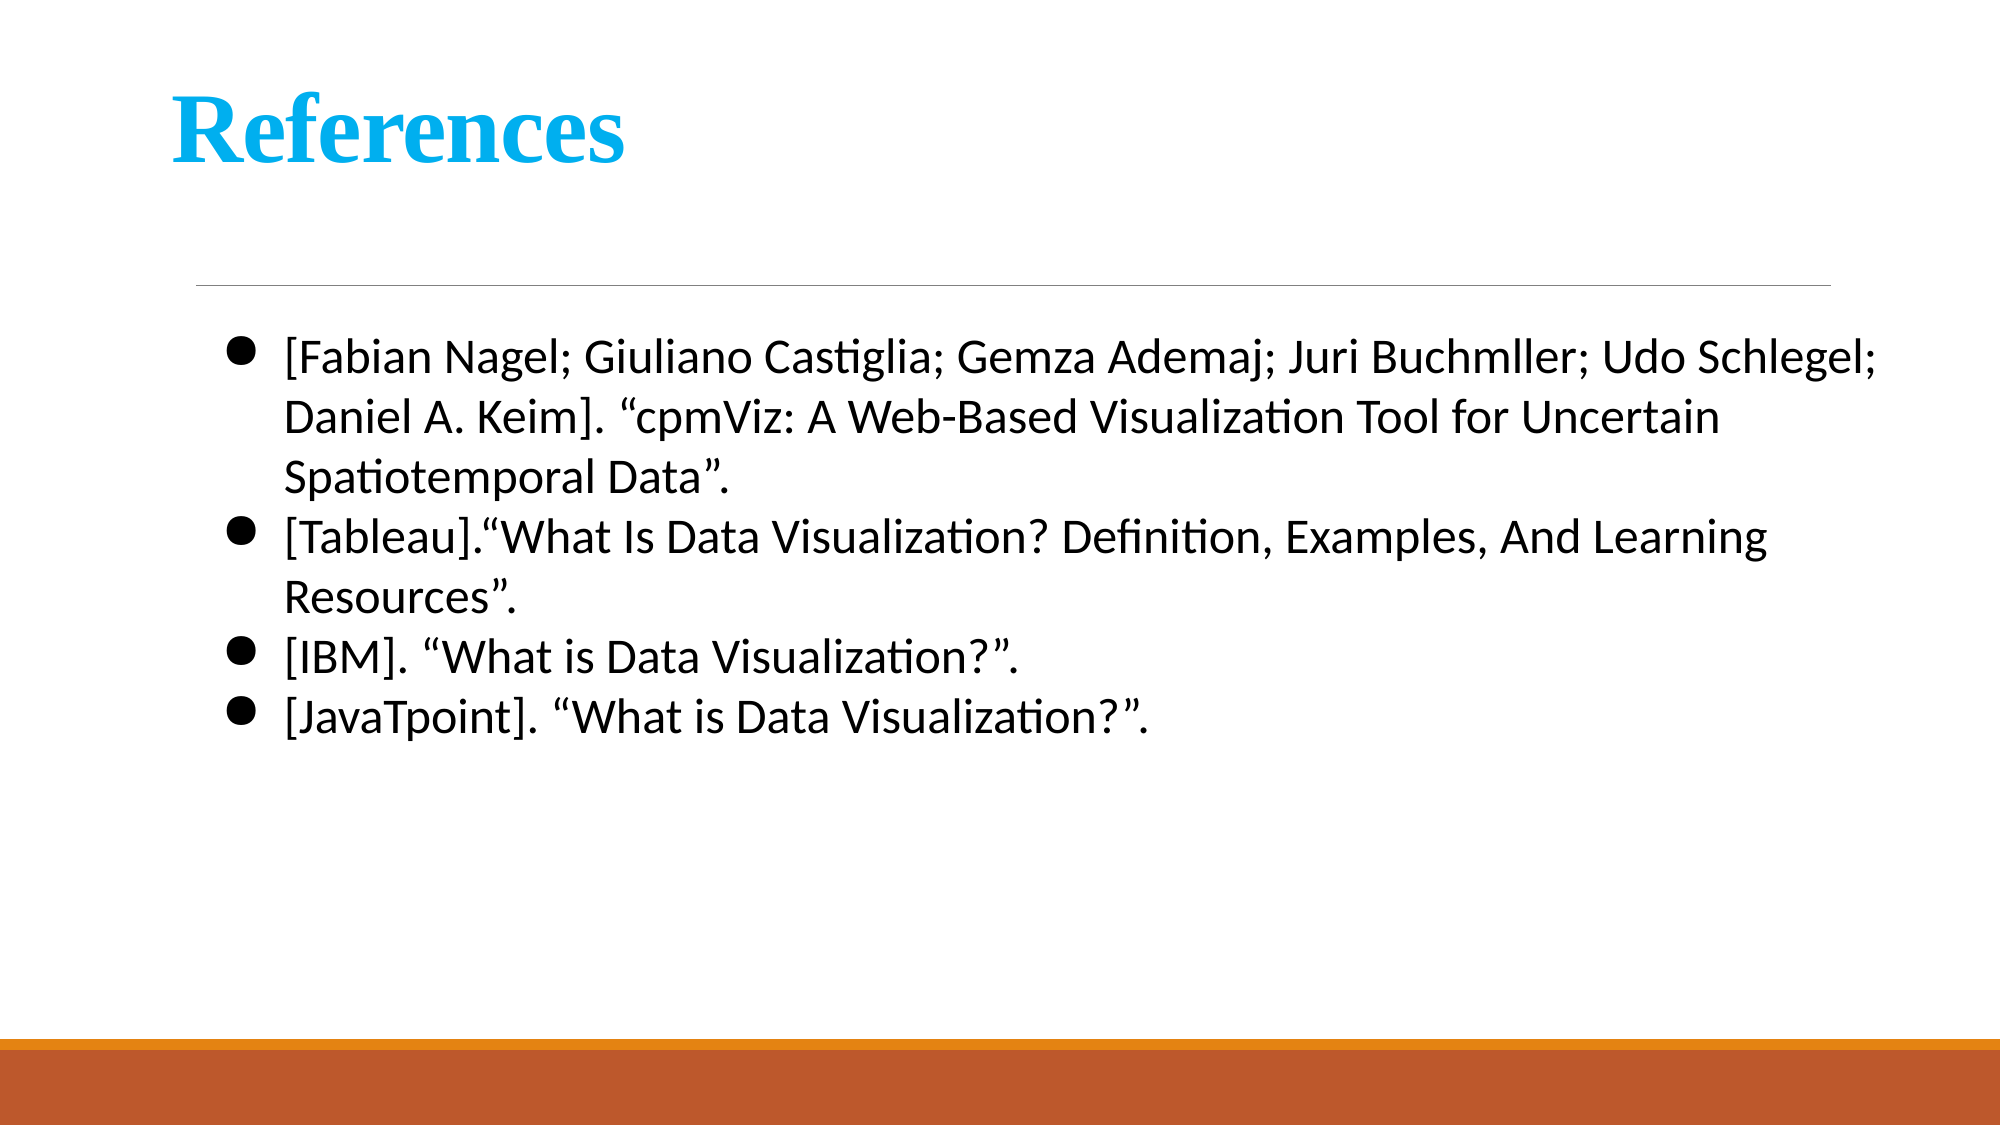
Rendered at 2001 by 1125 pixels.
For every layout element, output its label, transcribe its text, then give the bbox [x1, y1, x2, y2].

title References [169, 60, 956, 251]
text_box [Fabian Nagel; Giuliano Castiglia; Gemza Ademaj; Juri Buchmller; Udo Schlegel; Daniel A. Keim]. “cpmViz: A Web-Based Visualization Tool for Uncertain Spatiotemporal Data”. [Tableau].“What Is Data Visualization? Definition, Examples, And Learning Resources”. [IBM]. “What is Data Visualization?”. [JavaTpoint]. “What is Data Visualization?”. [193, 308, 2000, 819]
